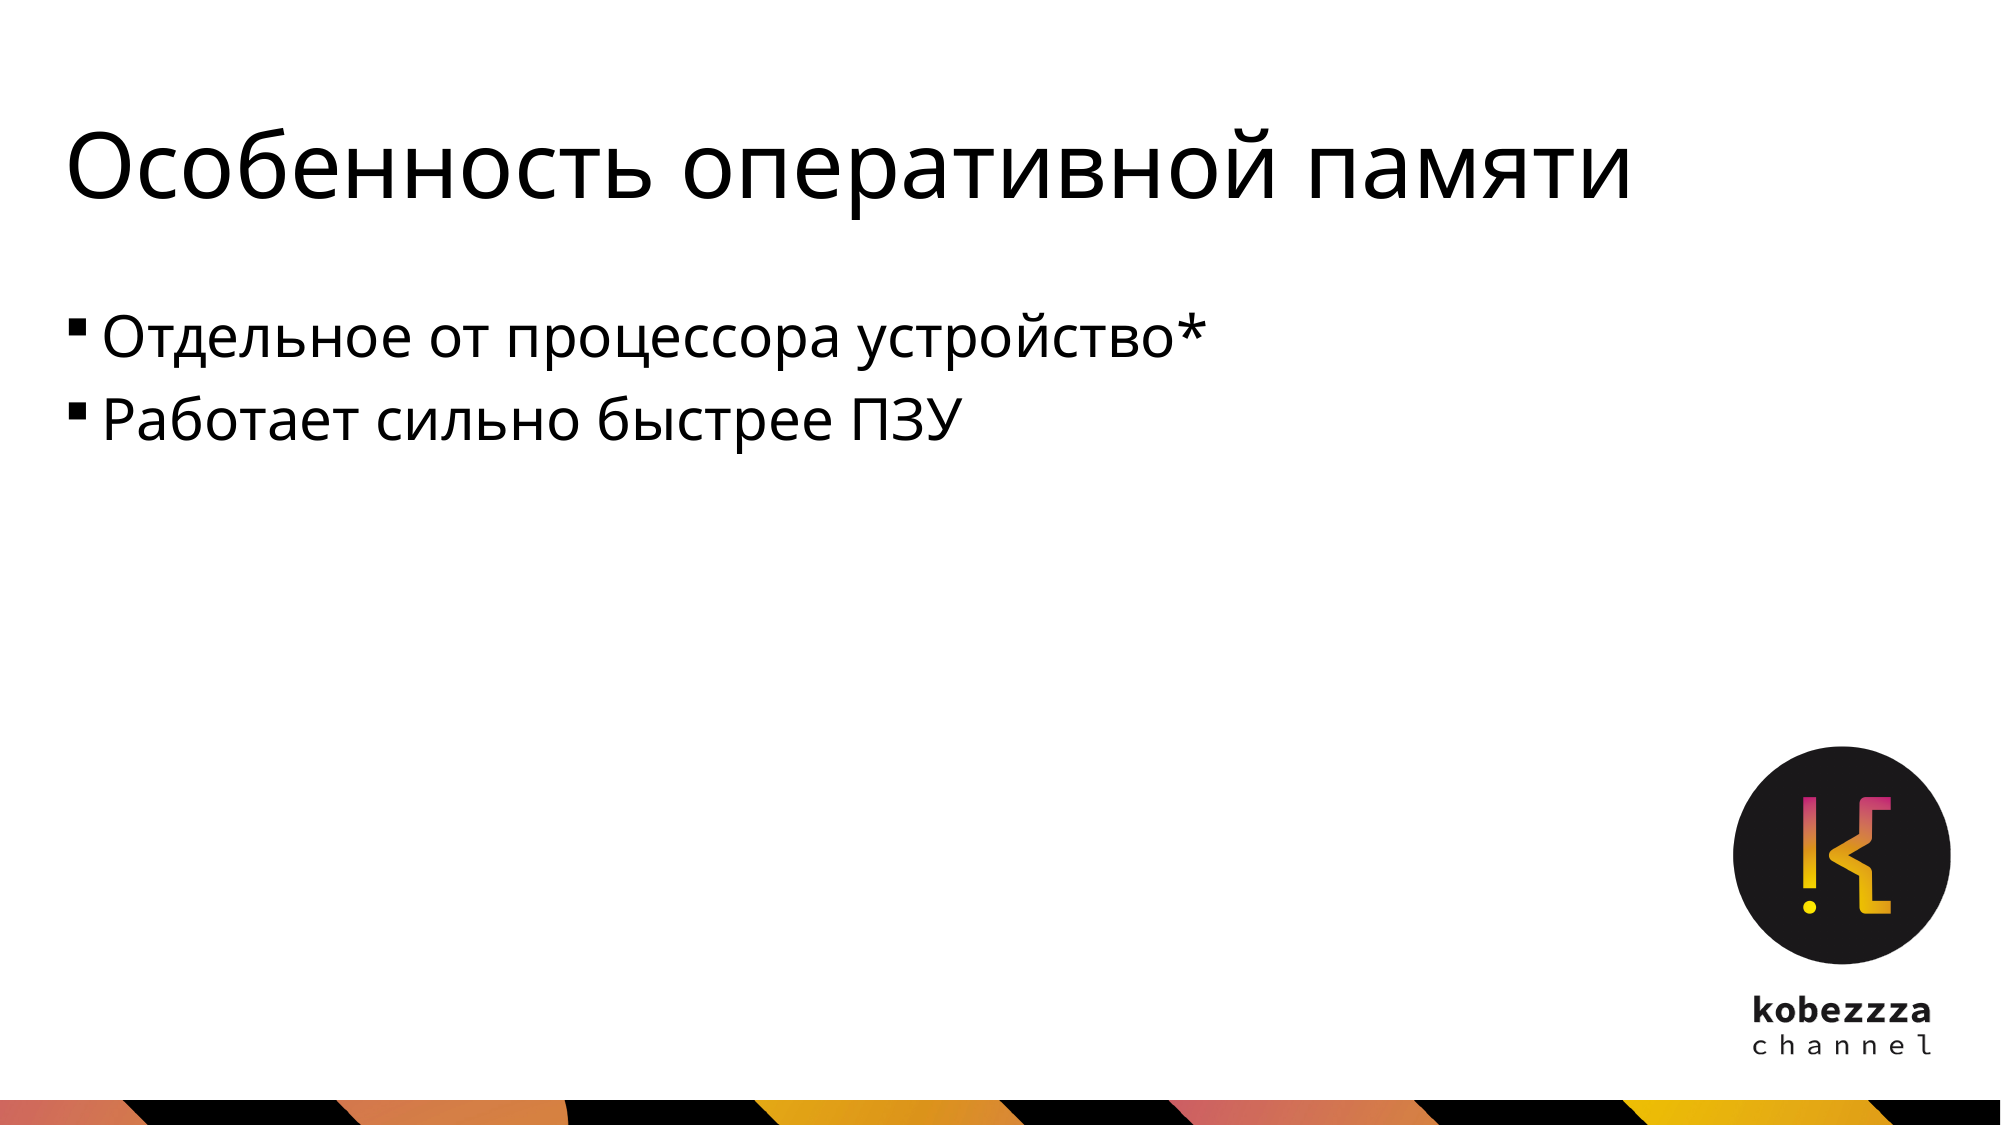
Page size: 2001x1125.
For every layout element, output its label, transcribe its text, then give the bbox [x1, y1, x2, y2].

title Особенность оперативной памяти [49, 59, 1913, 278]
picture [0, 0, 2001, 1125]
list Отдельное от процессора устройство* Работает сильно быстрее ПЗУ [49, 299, 1695, 1014]
